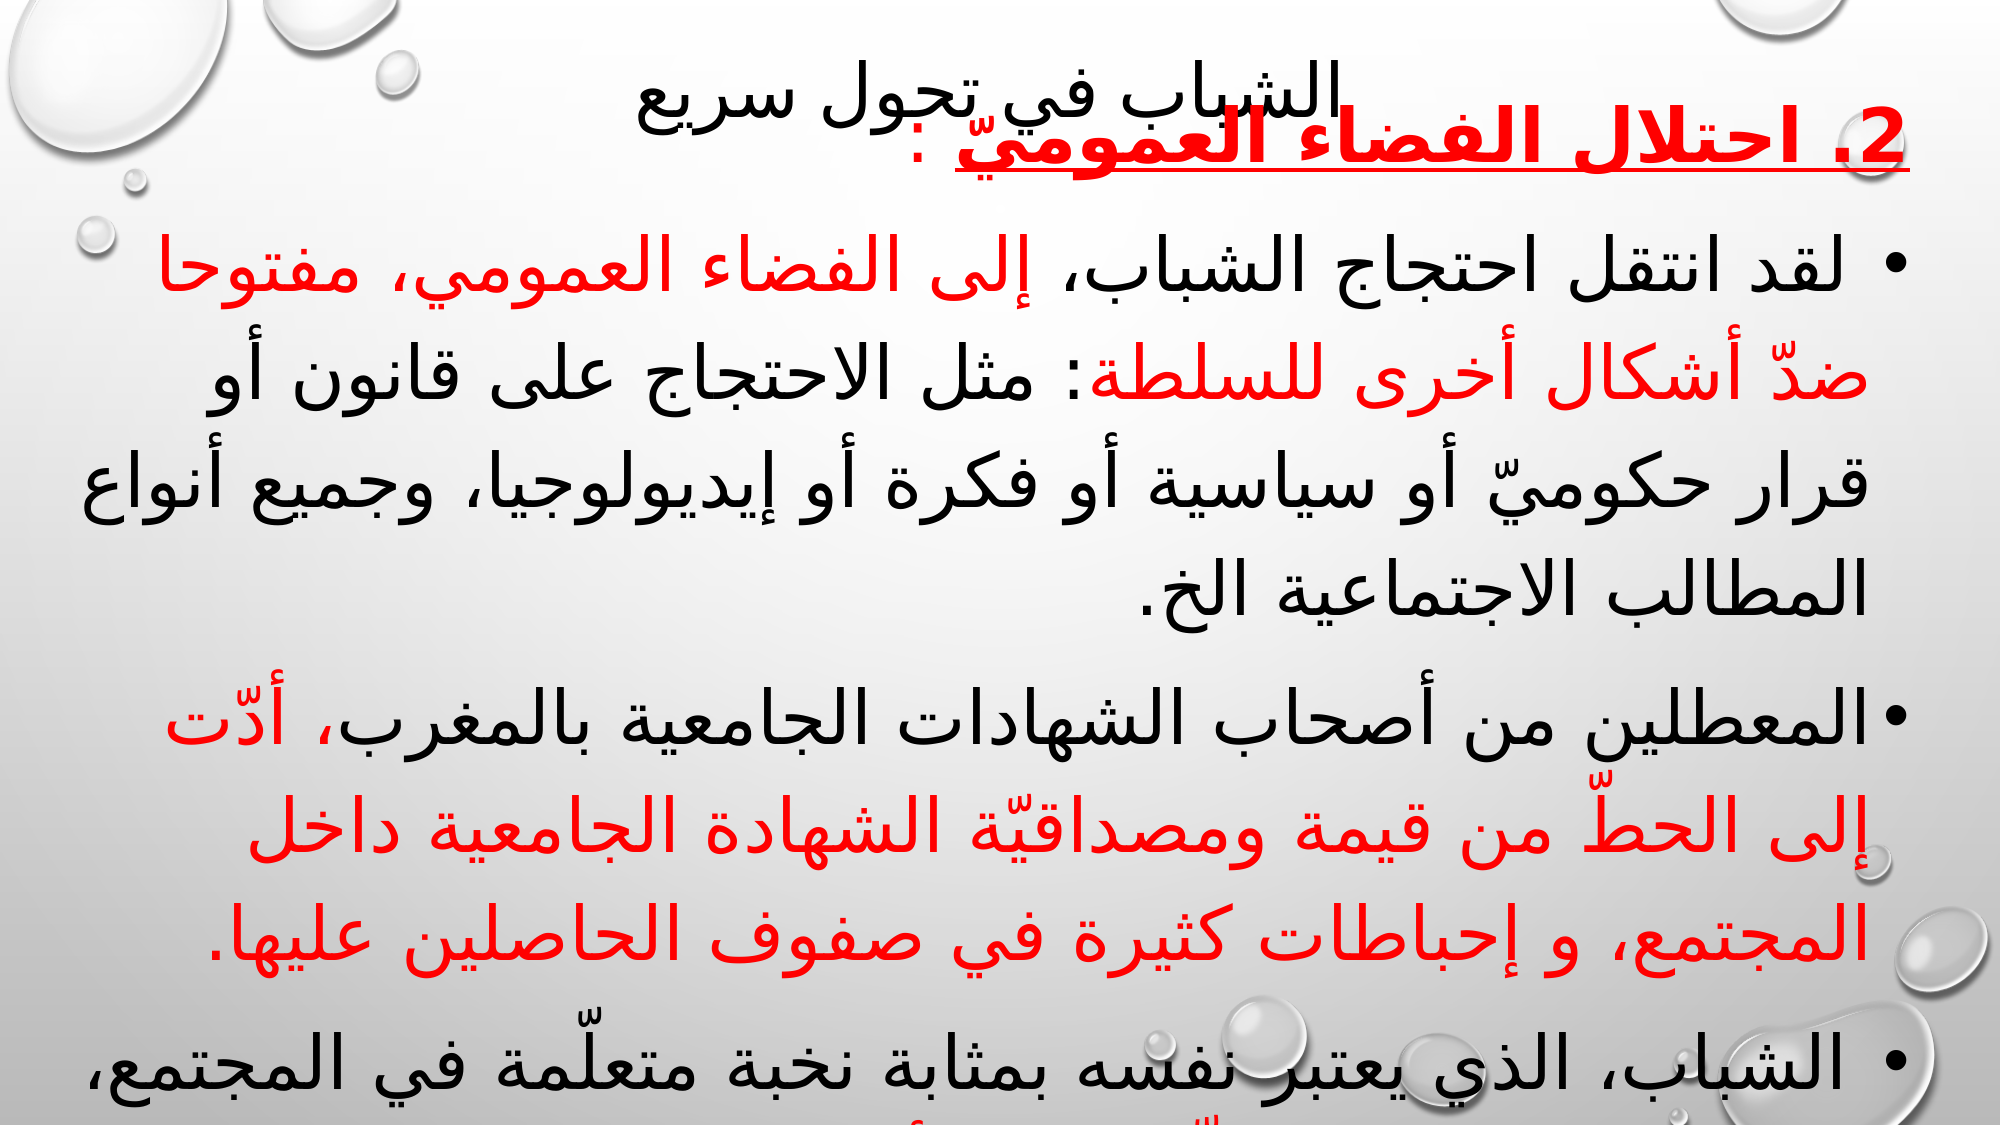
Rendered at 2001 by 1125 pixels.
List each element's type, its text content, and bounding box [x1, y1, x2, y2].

picture [0, 0, 2000, 1125]
list 2. احتلال الفضاء العموميّ : لقد انتقل احتجاج الشباب، إلى الفضاء العمومي، مفتوحا ضدّ أشكال أخرى للسلطة: مثل الاحتجاج على قانون أو قرار حكوميّ أو سياسية أو فكرة أو إيديولوجيا، وجميع أنواع المطالب الاجتماعية الخ. المعطلين من أصحاب الشهادات الجامعية بالمغرب، أدّت إلى الحطّ من قيمة ومصداقيّة الشهادة الجامعية داخل المجتمع، و إحباطات كثيرة في صفوف الحاصلين عليها. الشباب، الذي يعتبر نفسه بمثابة نخبة متعلّمة في المجتمع، حاصلة على شهادة يقلّل من شأنها سوق الشغل، يعبّر عن مخاطر النظام الاقتصادي والاجتماعي، ويزيد من فقدان ثقة الشباب في هذا النظام [37, 62, 1925, 800]
title الشباب في تحول سريع [149, 0, 1851, 62]
